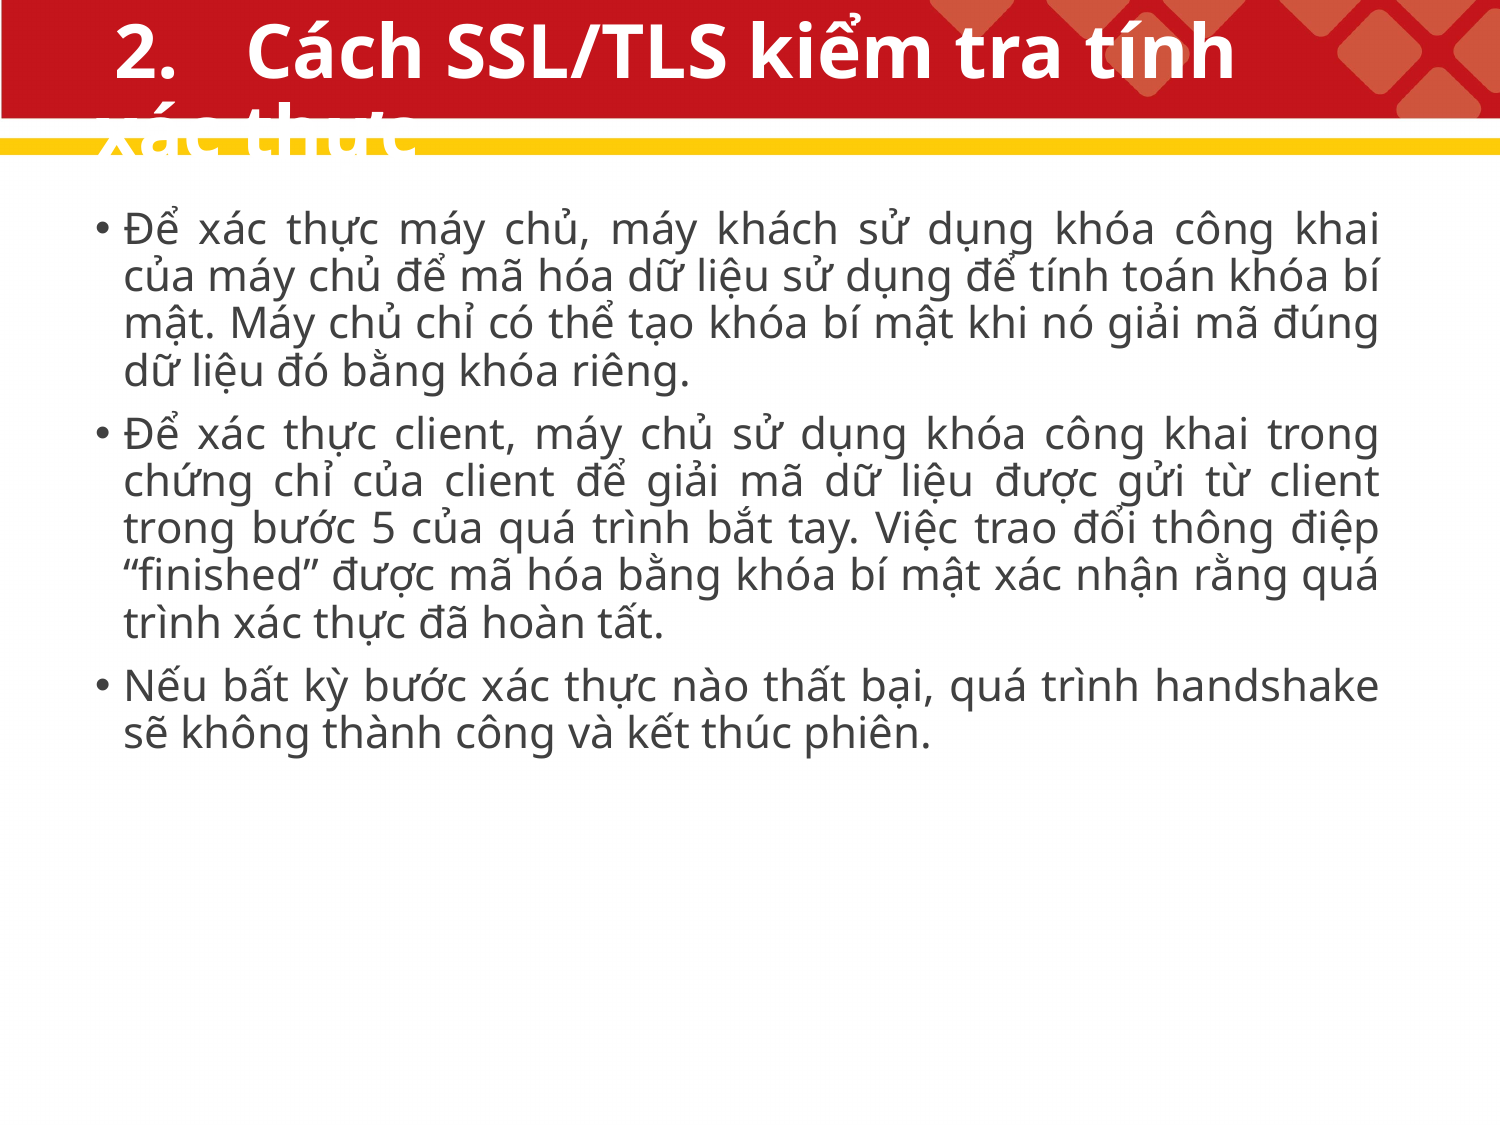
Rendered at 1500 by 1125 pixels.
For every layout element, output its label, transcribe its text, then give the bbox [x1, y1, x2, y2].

text_box [100, 171, 1417, 255]
picture [0, 0, 1500, 1125]
title 2. Cách SSL/TLS kiểm tra tính xác thực [80, 0, 1397, 199]
list Để xác thực máy chủ, máy khách sử dụng khóa công khai của máy chủ để mã hóa dữ liệu sử dụng để tính toán khóa bí mật. Máy chủ chỉ có thể tạo khóa bí mật khi nó giải mã đúng dữ liệu đó bằng khóa riêng. Để xác thực client, máy chủ sử dụng khóa công khai trong chứng chỉ của client để giải mã dữ liệu được gửi từ client trong bước 5 của quá trình bắt tay. Việc trao đổi thông điệp “finished” được mã hóa bằng khóa bí mật xác nhận rằng quá trình xác thực đã hoàn tất. Nếu bất kỳ bước xác thực nào thất bại, quá trình handshake sẽ không thành công và kết thúc phiên. [80, 199, 1397, 1061]
